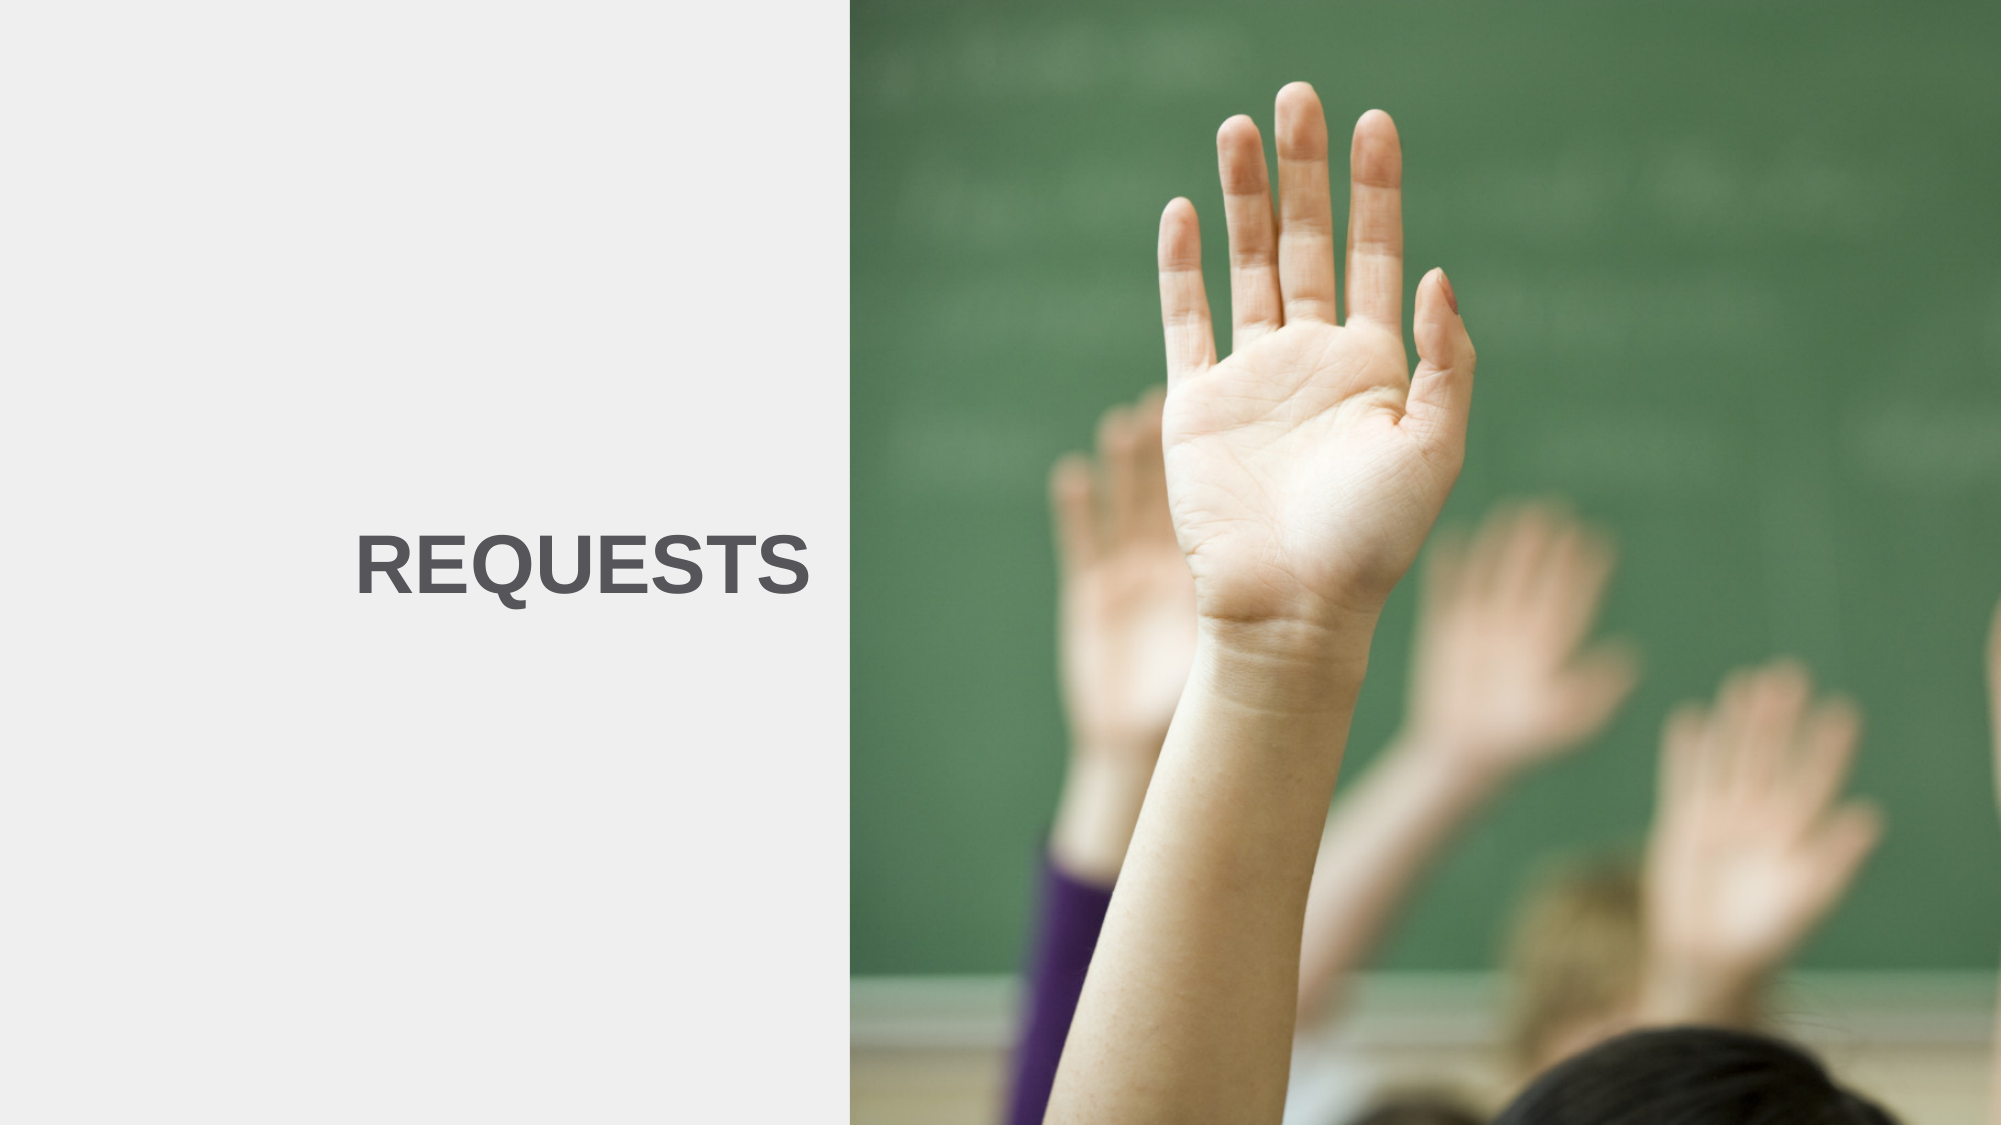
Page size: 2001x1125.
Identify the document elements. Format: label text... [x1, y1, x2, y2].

picture [849, 0, 2001, 1125]
title Requests [62, 338, 813, 788]
